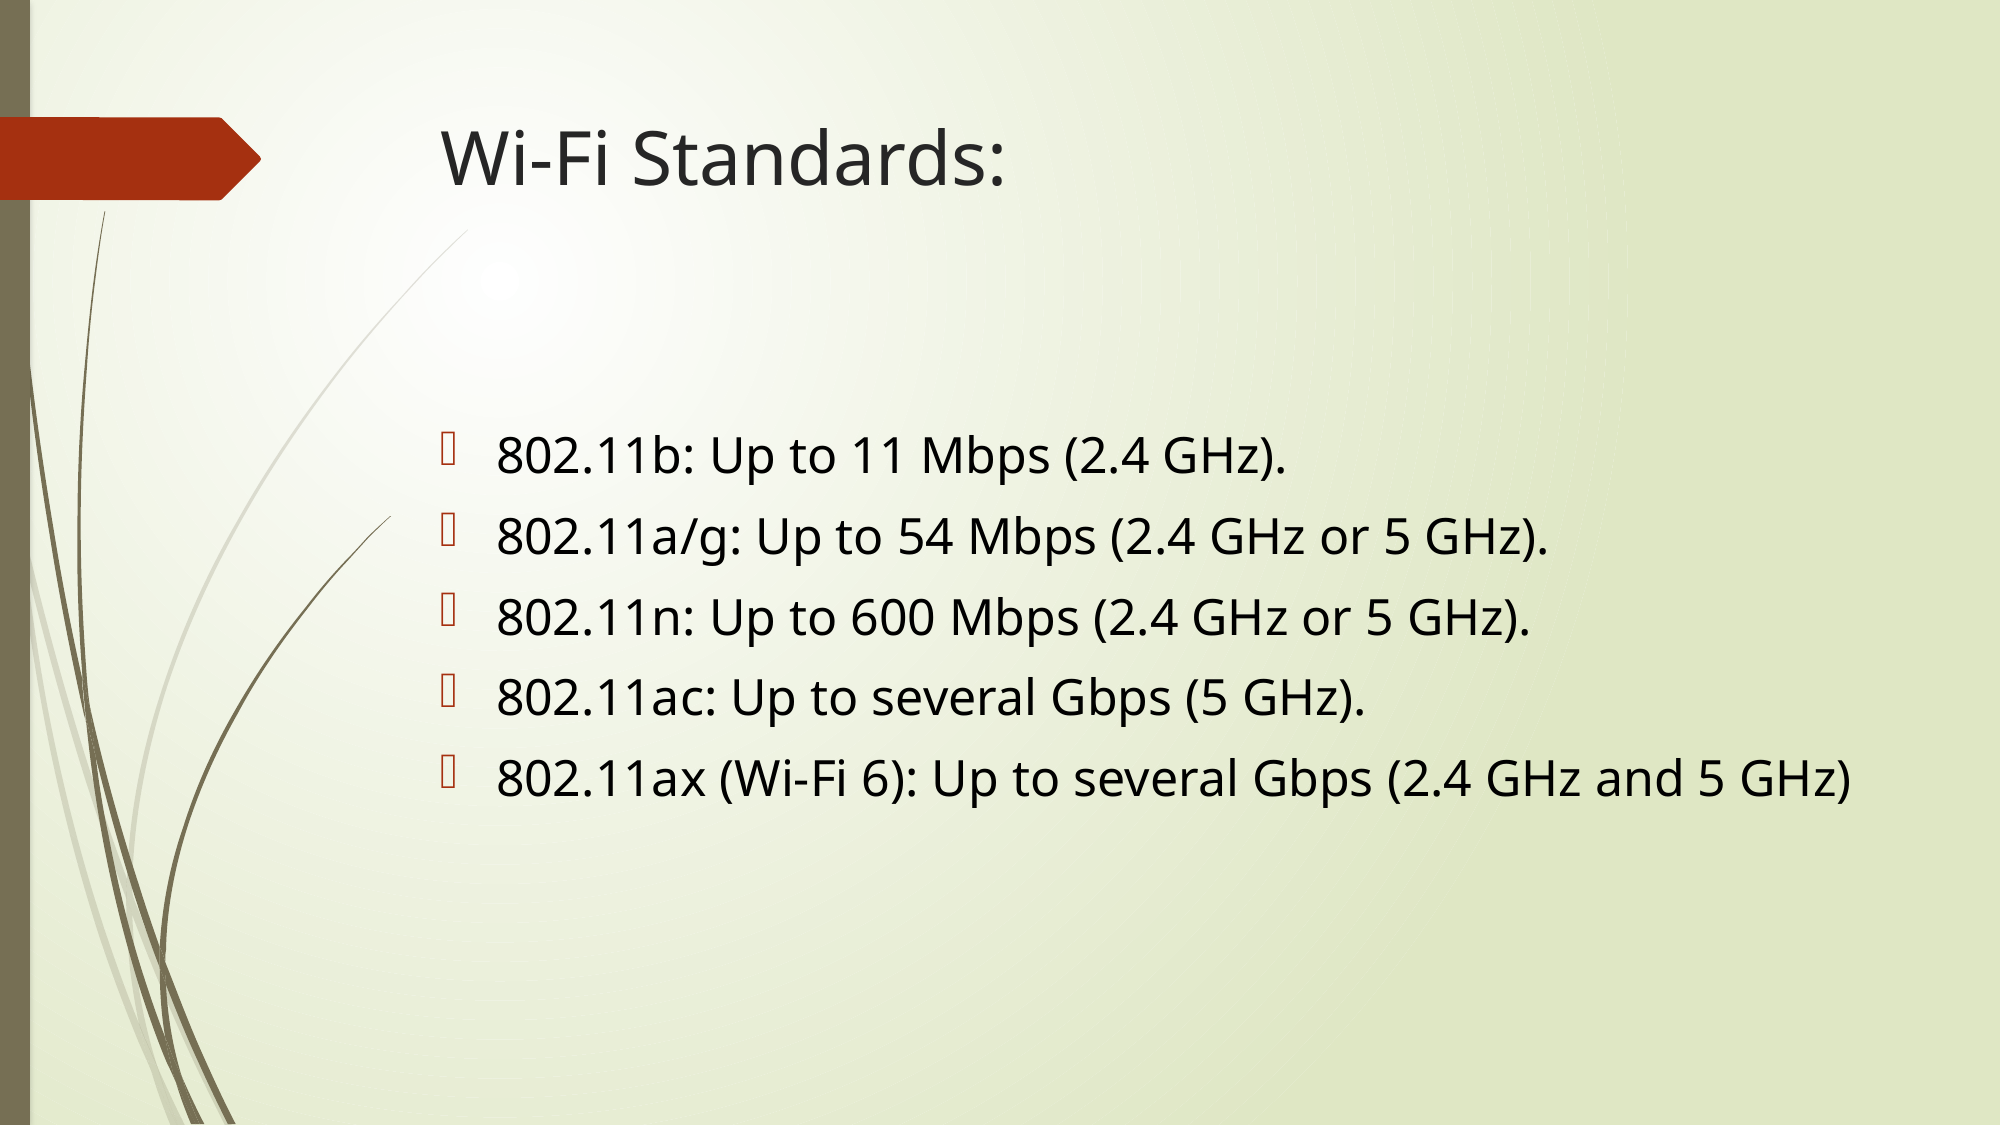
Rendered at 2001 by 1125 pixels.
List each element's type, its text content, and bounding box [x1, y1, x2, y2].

list 802.11b: Up to 11 Mbps (2.4 GHz). 802.11a/g: Up to 54 Mbps (2.4 GHz or 5 GHz). 802.11n: Up to 600 Mbps (2.4 GHz or 5 GHz). 802.11ac: Up to several Gbps (5 GHz). 802.11ax (Wi-Fi 6): Up to several Gbps (2.4 GHz and 5 GHz) [424, 350, 1940, 1059]
title Wi-Fi Standards: [425, 102, 1888, 313]
